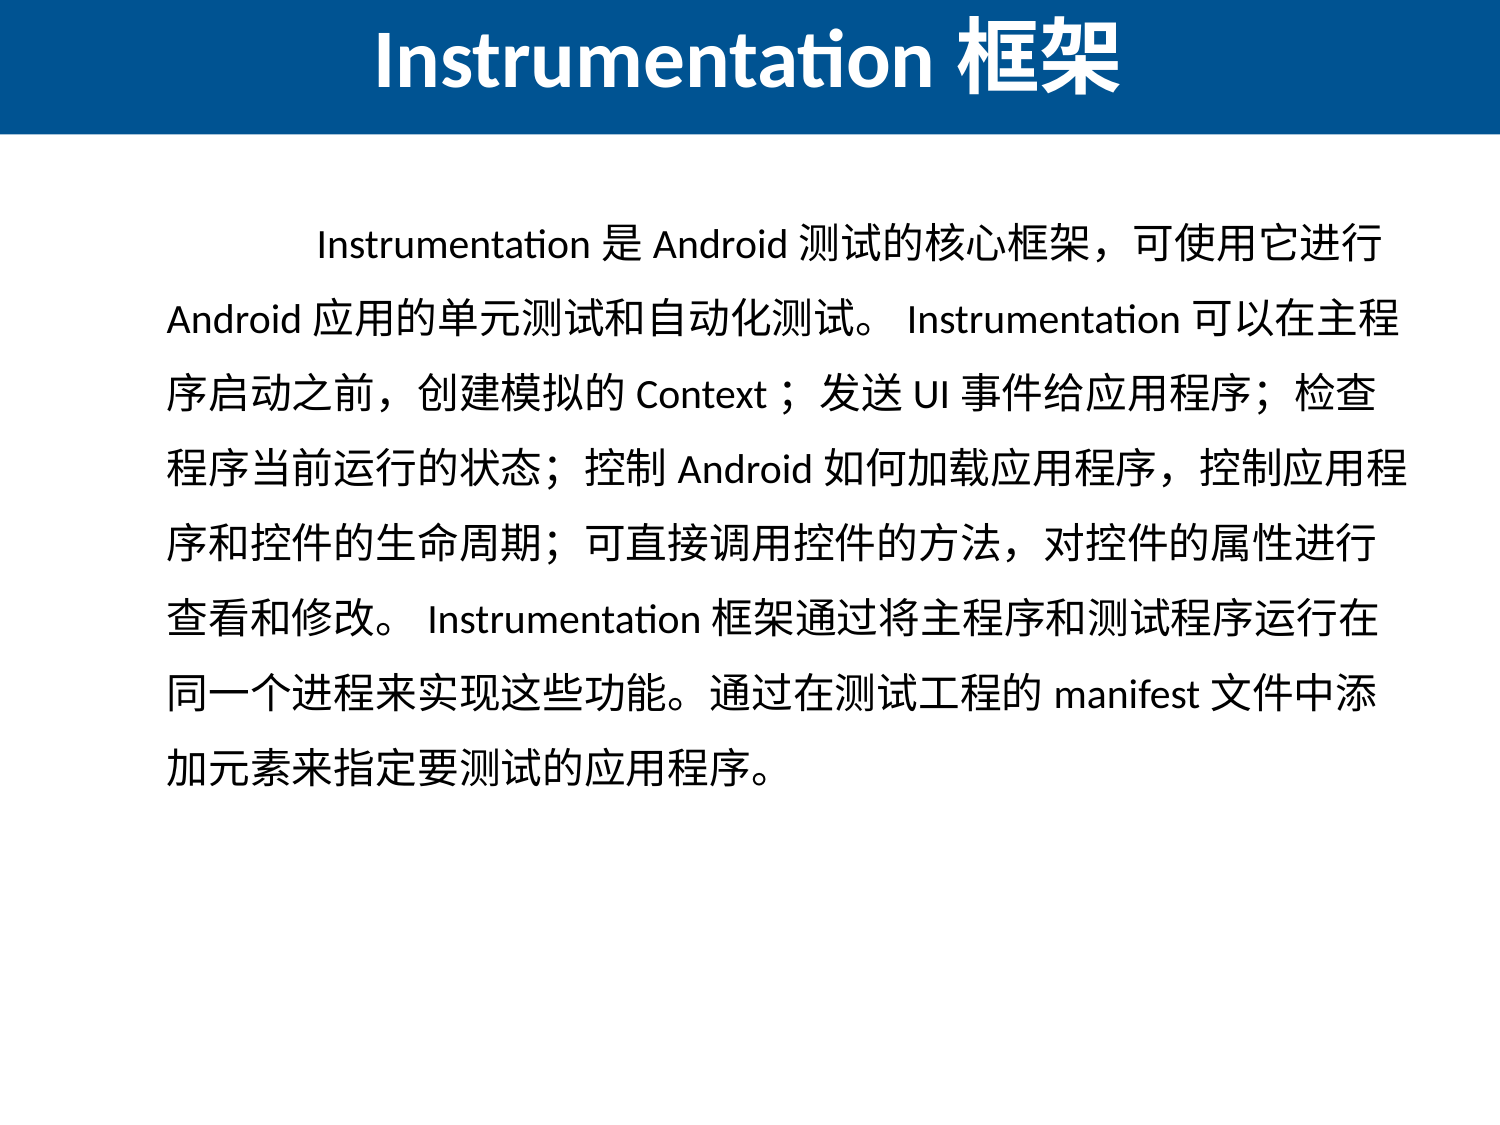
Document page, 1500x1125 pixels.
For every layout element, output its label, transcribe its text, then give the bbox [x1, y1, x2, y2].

list Instrumentation是Android测试的核心框架，可使用它进行Android应用的单元测试和自动化测试。Instrumentation可以在主程序启动之前，创建模拟的Context；发送UI事件给应用程序；检查程序当前运行的状态；控制Android如何加载应用程序，控制应用程序和控件的生命周期；可直接调用控件的方法，对控件的属性进行查看和修改。Instrumentation框架通过将主程序和测试程序运行在同一个进程来实现这些功能。通过在测试工程的manifest文件中添加元素来指定要测试的应用程序。 [76, 184, 1427, 927]
title Instrumentation框架 [0, 0, 1500, 135]
